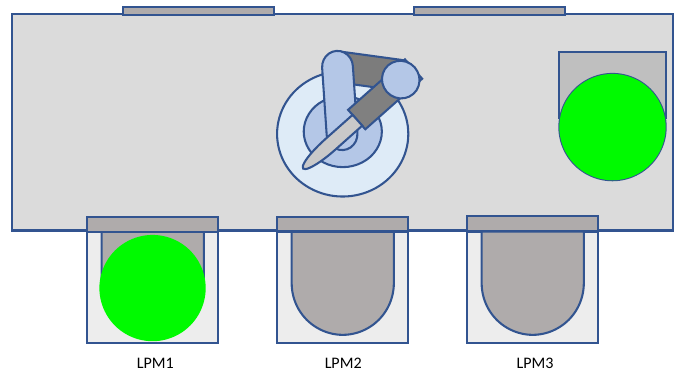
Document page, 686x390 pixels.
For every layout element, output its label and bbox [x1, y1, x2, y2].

text_box [94, 345, 580, 380]
text_box [293, 50, 424, 152]
text_box [98, 233, 207, 343]
text_box [480, 232, 585, 336]
text_box [123, 6, 565, 15]
text_box [322, 152, 376, 169]
text_box [100, 233, 149, 271]
text_box [276, 216, 409, 233]
text_box [156, 233, 205, 271]
text_box [559, 51, 666, 181]
text_box [466, 232, 599, 344]
text_box [466, 215, 599, 232]
text_box [290, 233, 395, 336]
text_box [86, 216, 219, 233]
text_box [276, 91, 407, 198]
text_box [11, 13, 674, 231]
text_box [276, 233, 409, 344]
text_box [86, 233, 219, 344]
